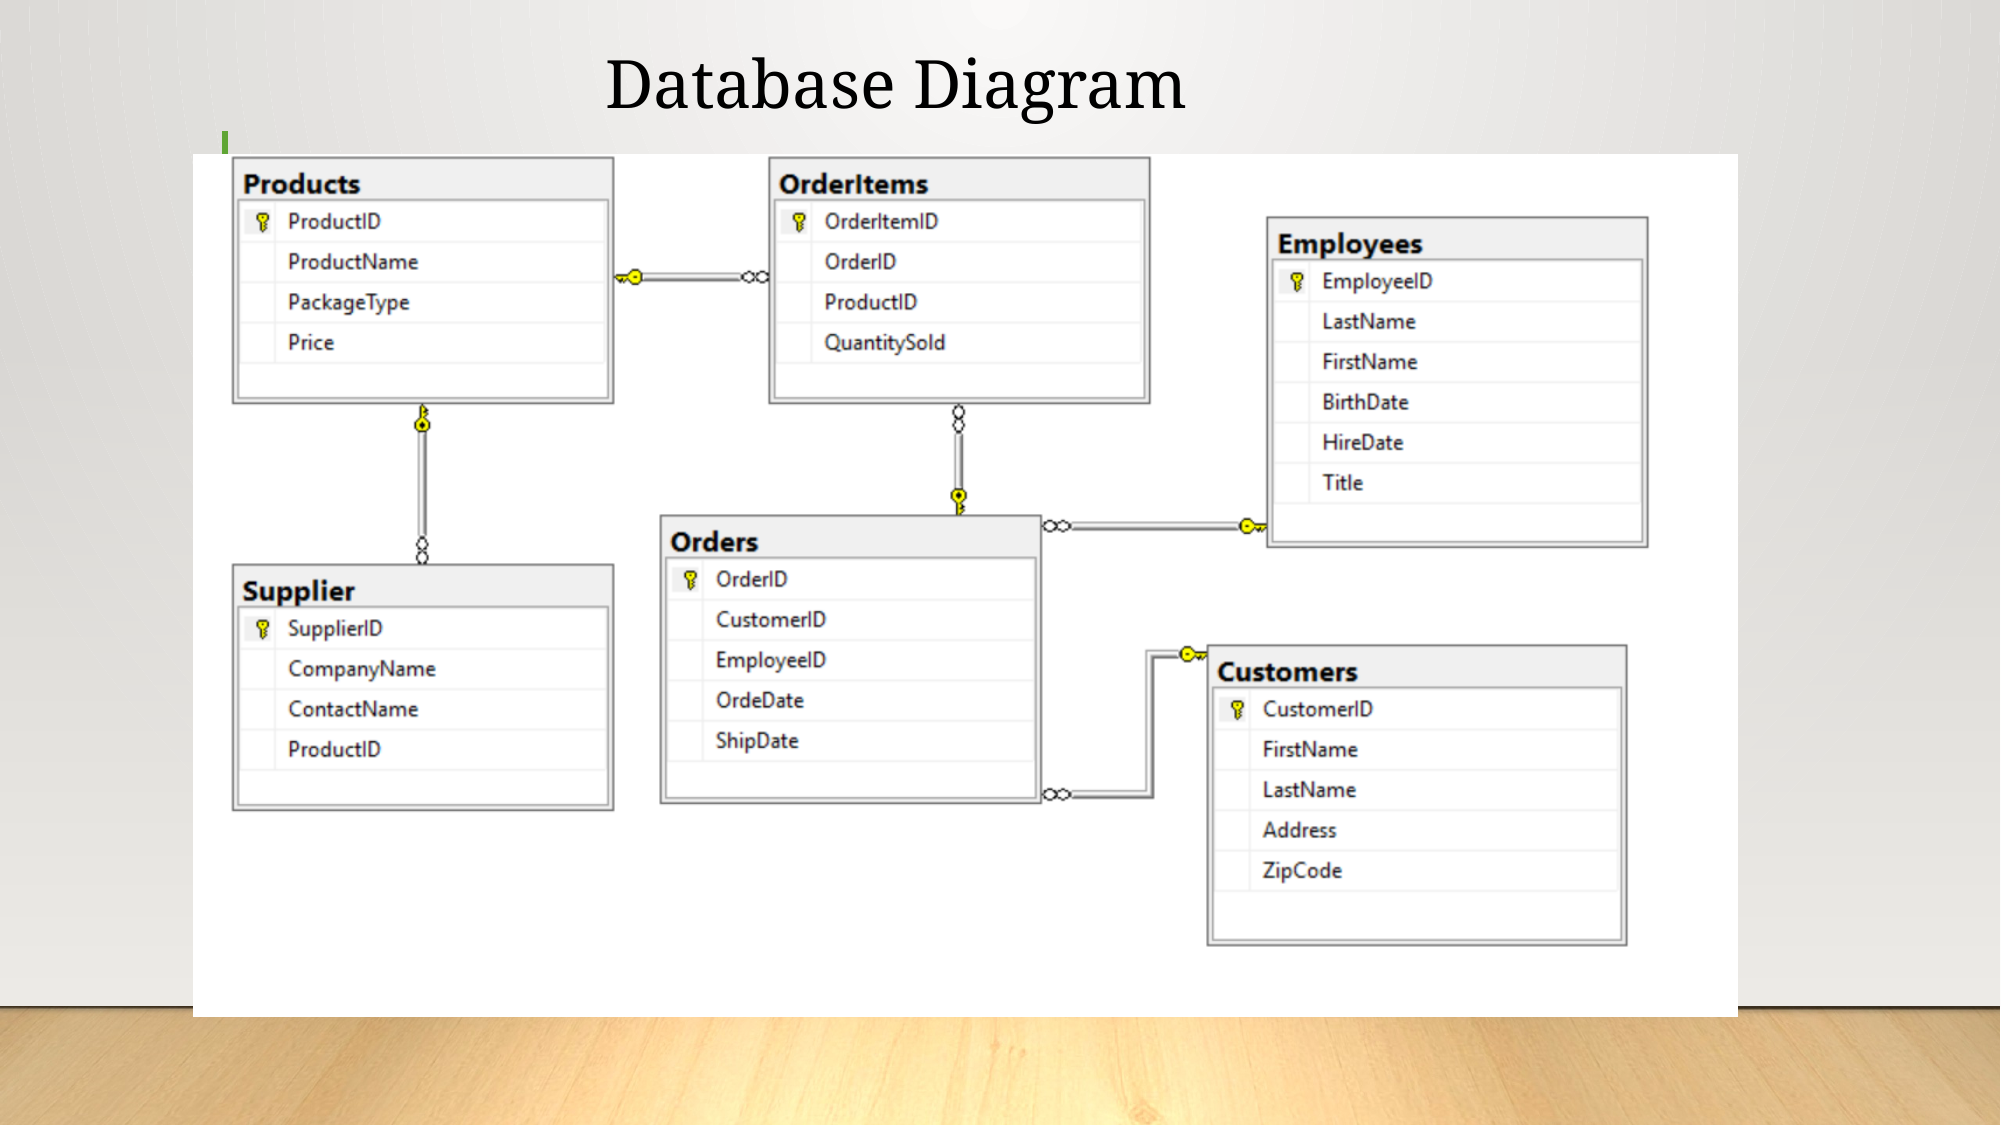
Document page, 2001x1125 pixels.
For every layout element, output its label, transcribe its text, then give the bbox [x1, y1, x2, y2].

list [193, 154, 1738, 1018]
picture [0, 1006, 2000, 1125]
text_box Database Diagram [590, 34, 1410, 130]
